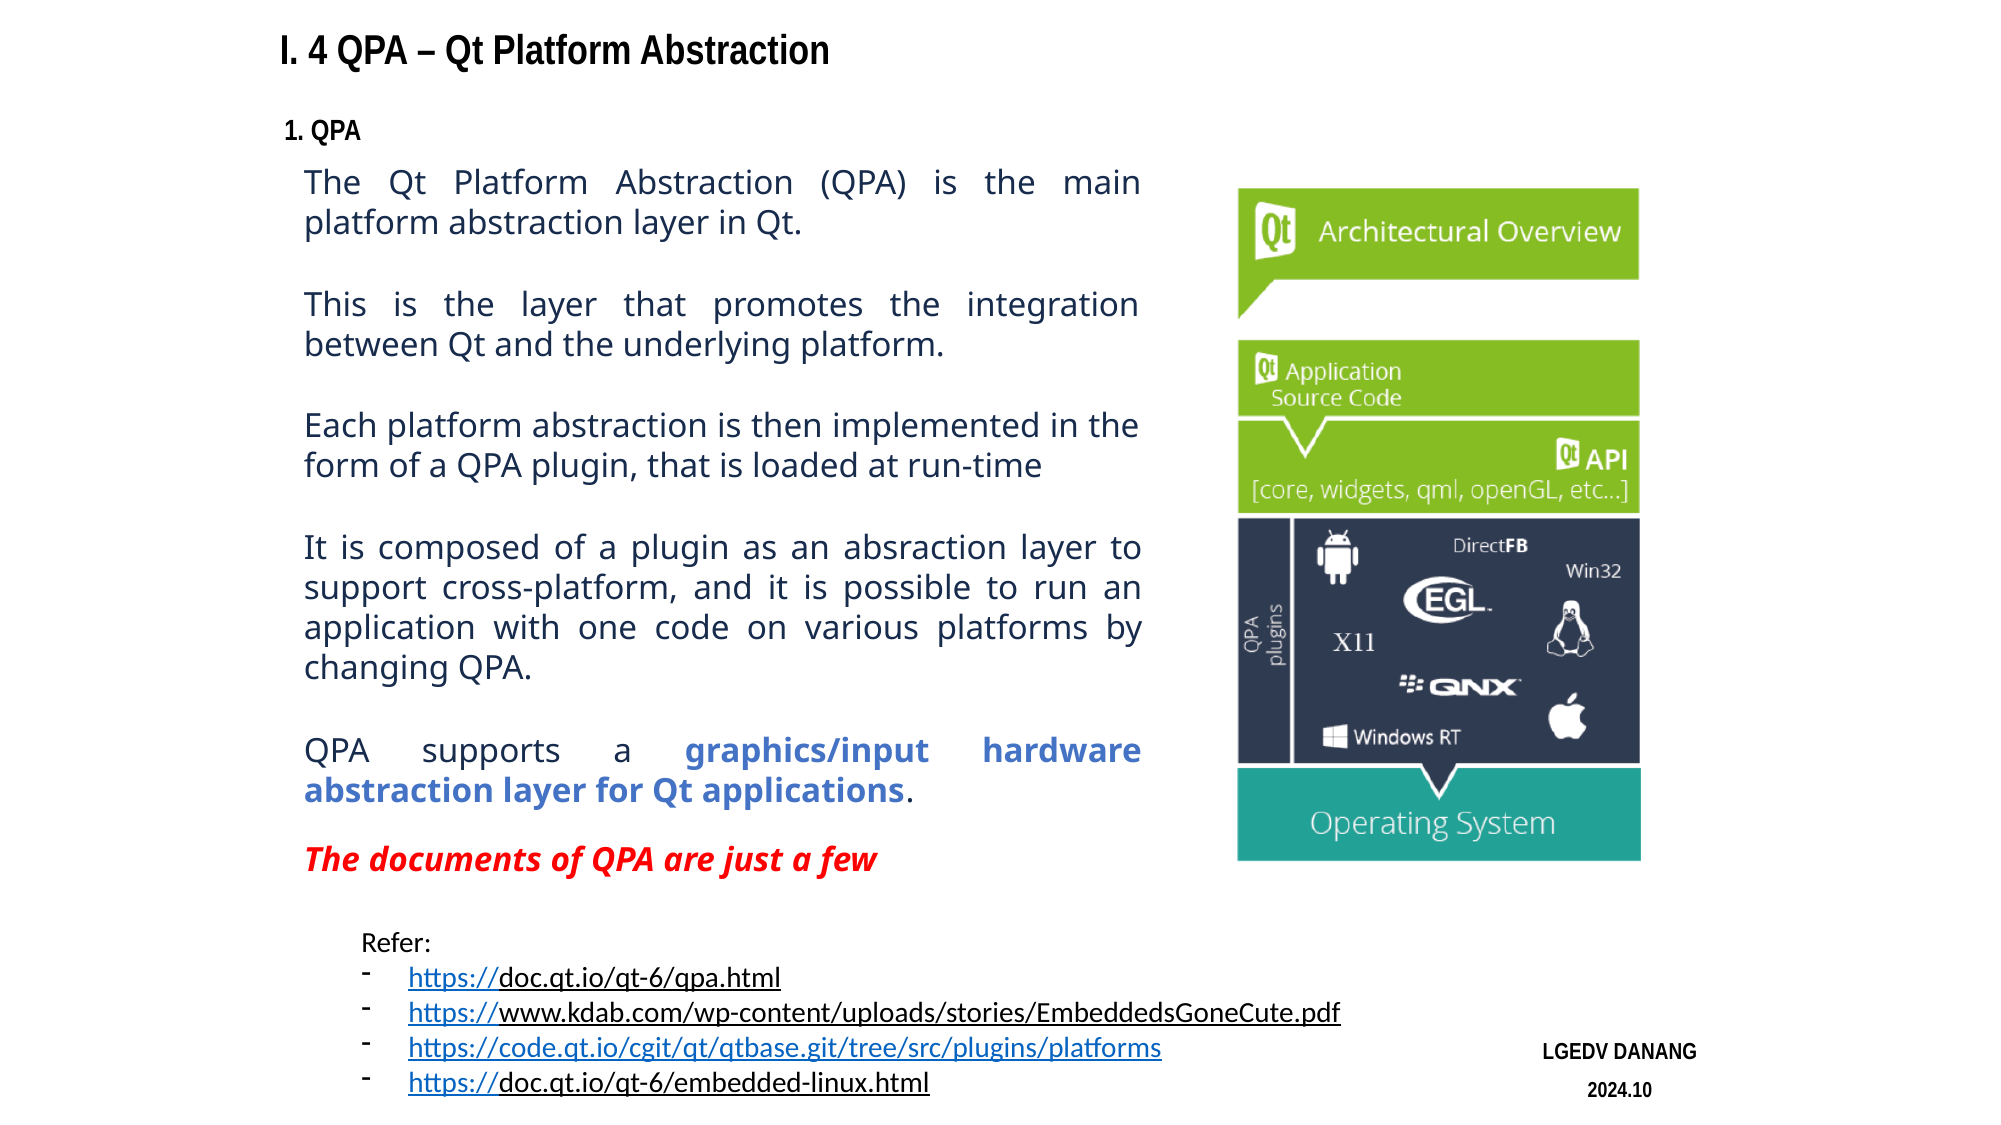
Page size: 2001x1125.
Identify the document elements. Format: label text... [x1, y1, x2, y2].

text_box 1. QPA [269, 110, 1636, 154]
picture [1216, 176, 1654, 878]
text_box This is the layer that promotes the integration between Qt and the underlying platform. [289, 275, 1156, 371]
text_box The Qt Platform Abstraction (QPA) is the main platform abstraction layer in Qt. [289, 154, 1158, 249]
text_box I. 4 QPA – Qt Platform Abstraction [265, 15, 846, 80]
text_box LGEDV DANANG [1527, 1029, 1788, 1072]
text_box Refer: https://doc.qt.io/qt-6/qpa.html https://www.kdab.com/wp-content/uploads/stories/EmbeddedsGoneCute.pdf https://code.qt.io/cgit/qt/qtbase.git/tree/src/plugins/platforms https://doc.qt.io/qt-6/embedded-linux.html [346, 915, 1363, 1106]
text_box 2024.10 [1572, 1072, 1743, 1110]
text_box It is composed of a plugin as an absraction layer to support cross-platform, and it is possible to run an application with one code on various platforms by changing QPA. [289, 519, 1159, 694]
text_box The documents of QPA are just a few [289, 830, 1158, 886]
text_box QPA supports a graphics/input hardware abstraction layer for Qt applications. [289, 721, 1158, 817]
text_box Each platform abstraction is then implemented in the form of a QPA plugin, that is loaded at run-time [289, 397, 1156, 492]
